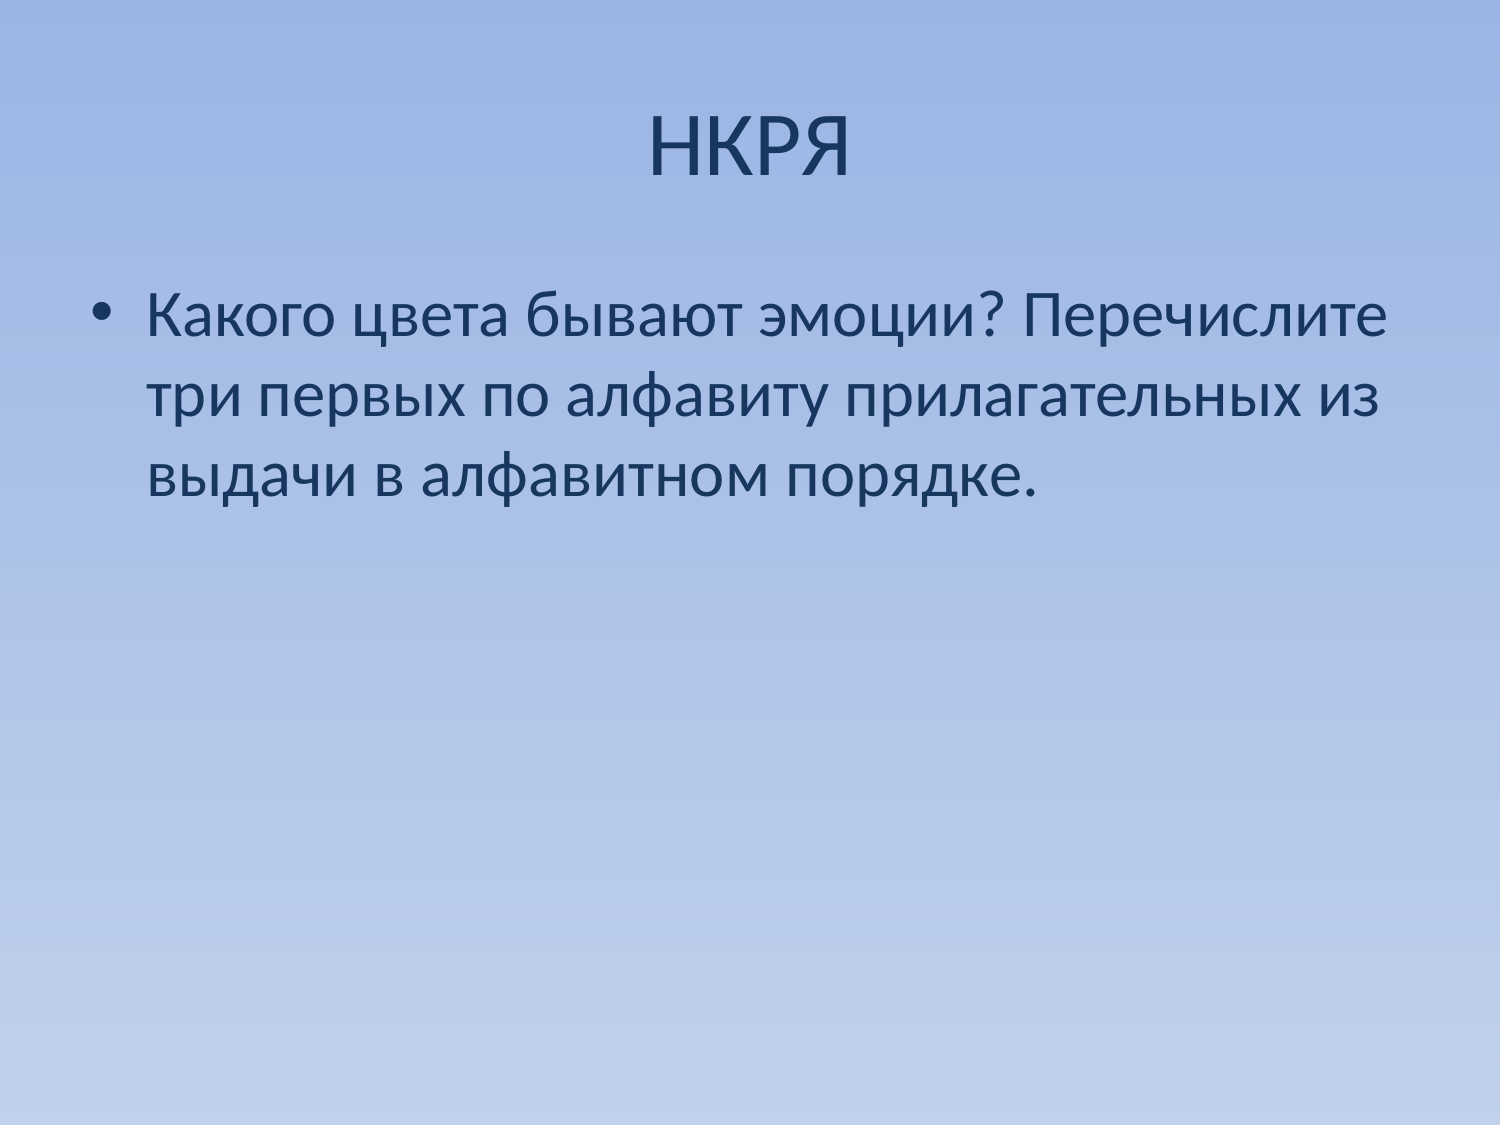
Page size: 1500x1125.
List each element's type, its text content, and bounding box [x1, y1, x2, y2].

title НКРЯ [75, 45, 1425, 233]
list Какого цвета бывают эмоции? Перечислите три первых по алфавиту прилагательных из выдачи в алфавитном порядке. [75, 262, 1425, 1005]
